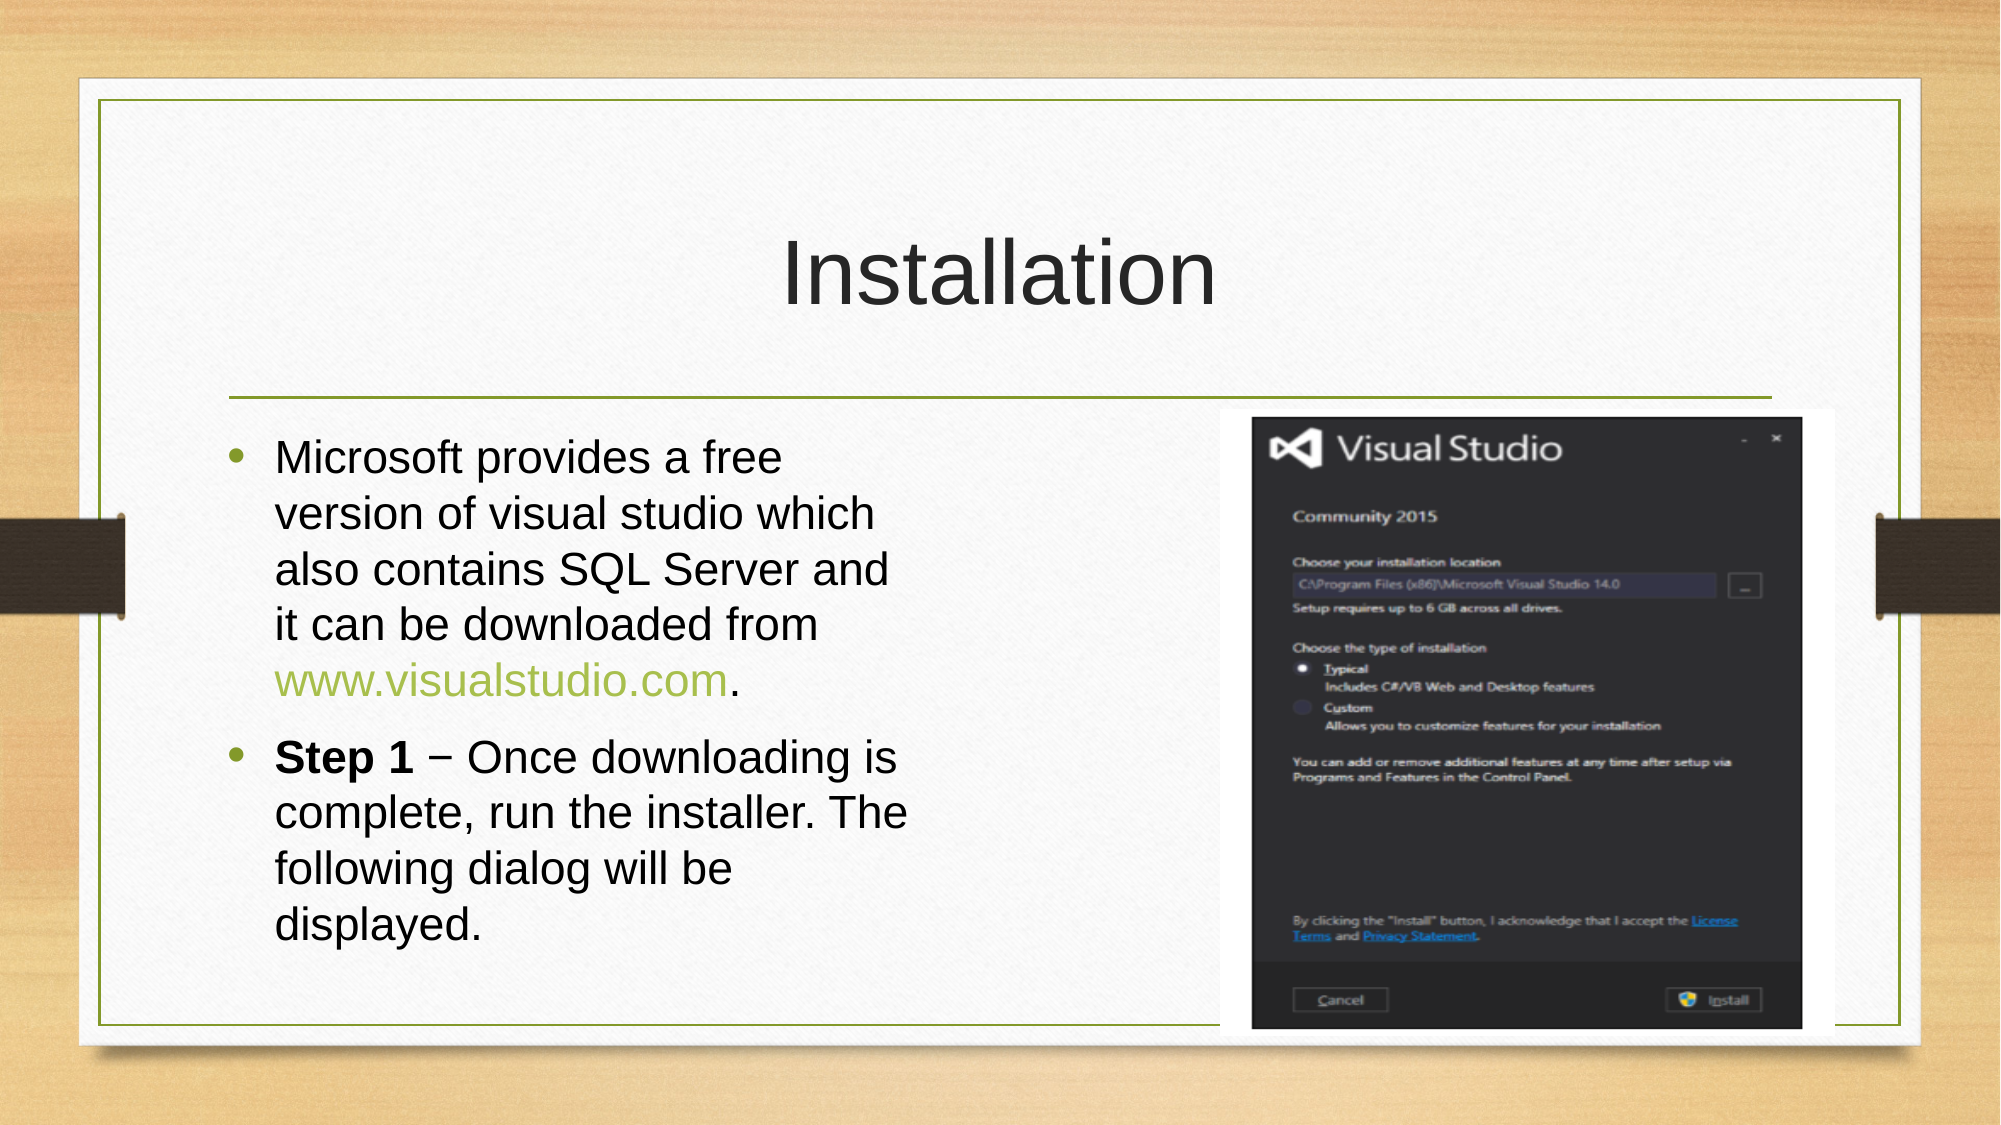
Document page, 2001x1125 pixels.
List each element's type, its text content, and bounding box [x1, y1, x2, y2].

picture [0, 0, 2001, 1125]
title Installation [212, 161, 1788, 375]
list Microsoft provides a free version of visual studio which also contains SQL Server and it can be downloaded from www.visualstudio.com. Step 1 − Once downloading is complete, run the installer. The following dialog will be displayed. [212, 419, 933, 964]
